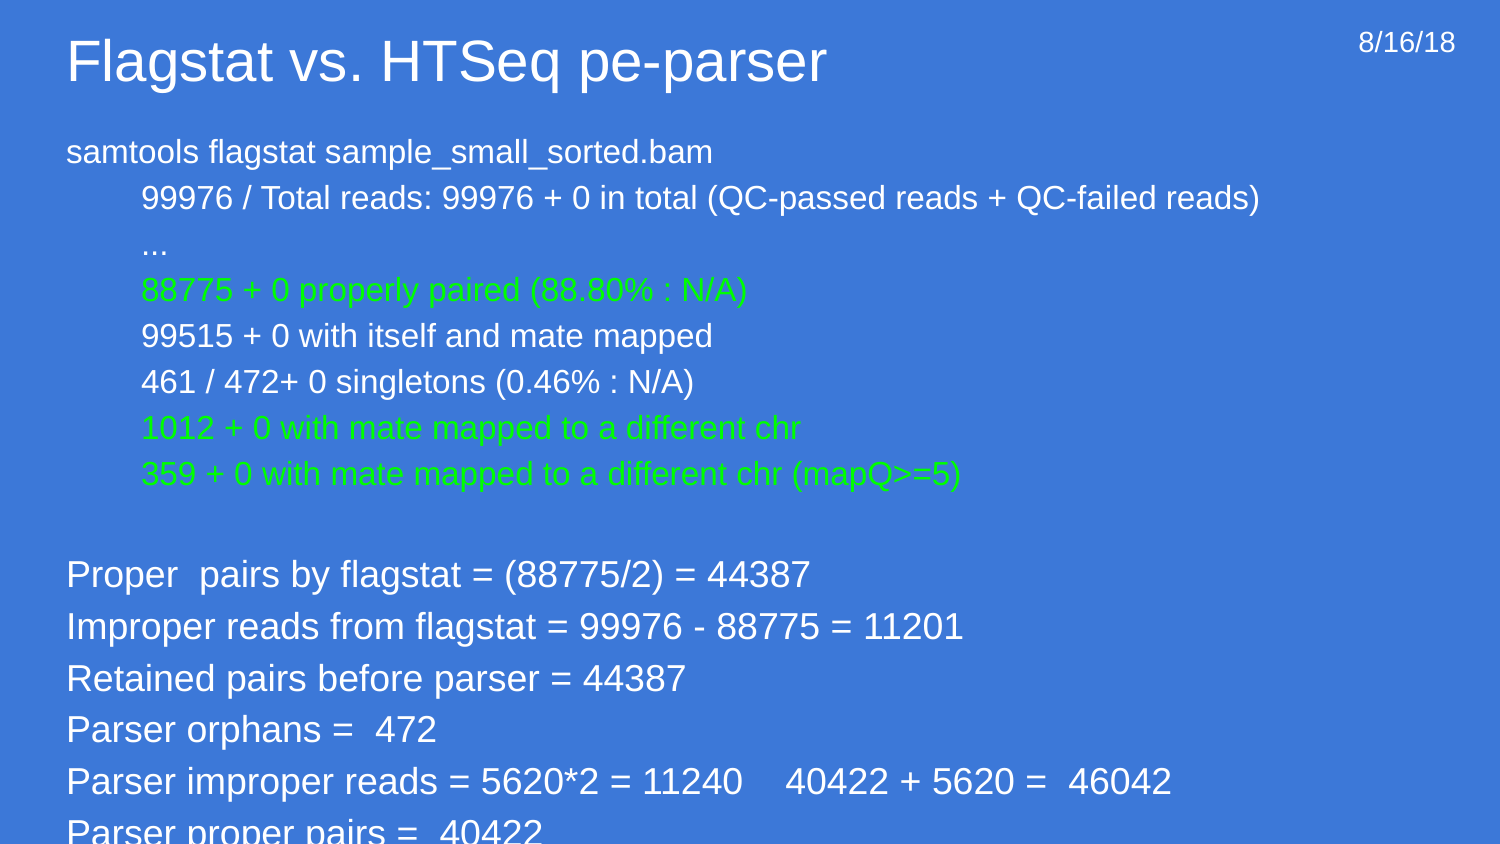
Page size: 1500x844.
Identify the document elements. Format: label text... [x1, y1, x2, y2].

title Flagstat vs. HTSeq pe-parser [51, 8, 1449, 103]
list samtools flagstat sample_small_sorted.bam 99976 / Total reads: 99976 + 0 in total (QC-passed reads + QC-failed reads) ... 88775 + 0 properly paired (88.80% : N/A) 99515 + 0 with itself and mate mapped 461 / 472+ 0 singletons (0.46% : N/A) 1012 + 0 with mate mapped to a different chr 359 + 0 with mate mapped to a different chr (mapQ>=5) Proper pairs by flagstat = (88775/2) = 44387 Improper reads from flagstat = 99976 - 88775 = 11201 Retained pairs before parser = 44387 Parser orphans = 472 Parser improper reads = 5620*2 = 11240 40422 + 5620 = 46042 Parser proper pairs = 40422 [51, 109, 1449, 833]
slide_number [1330, 8, 1484, 73]
